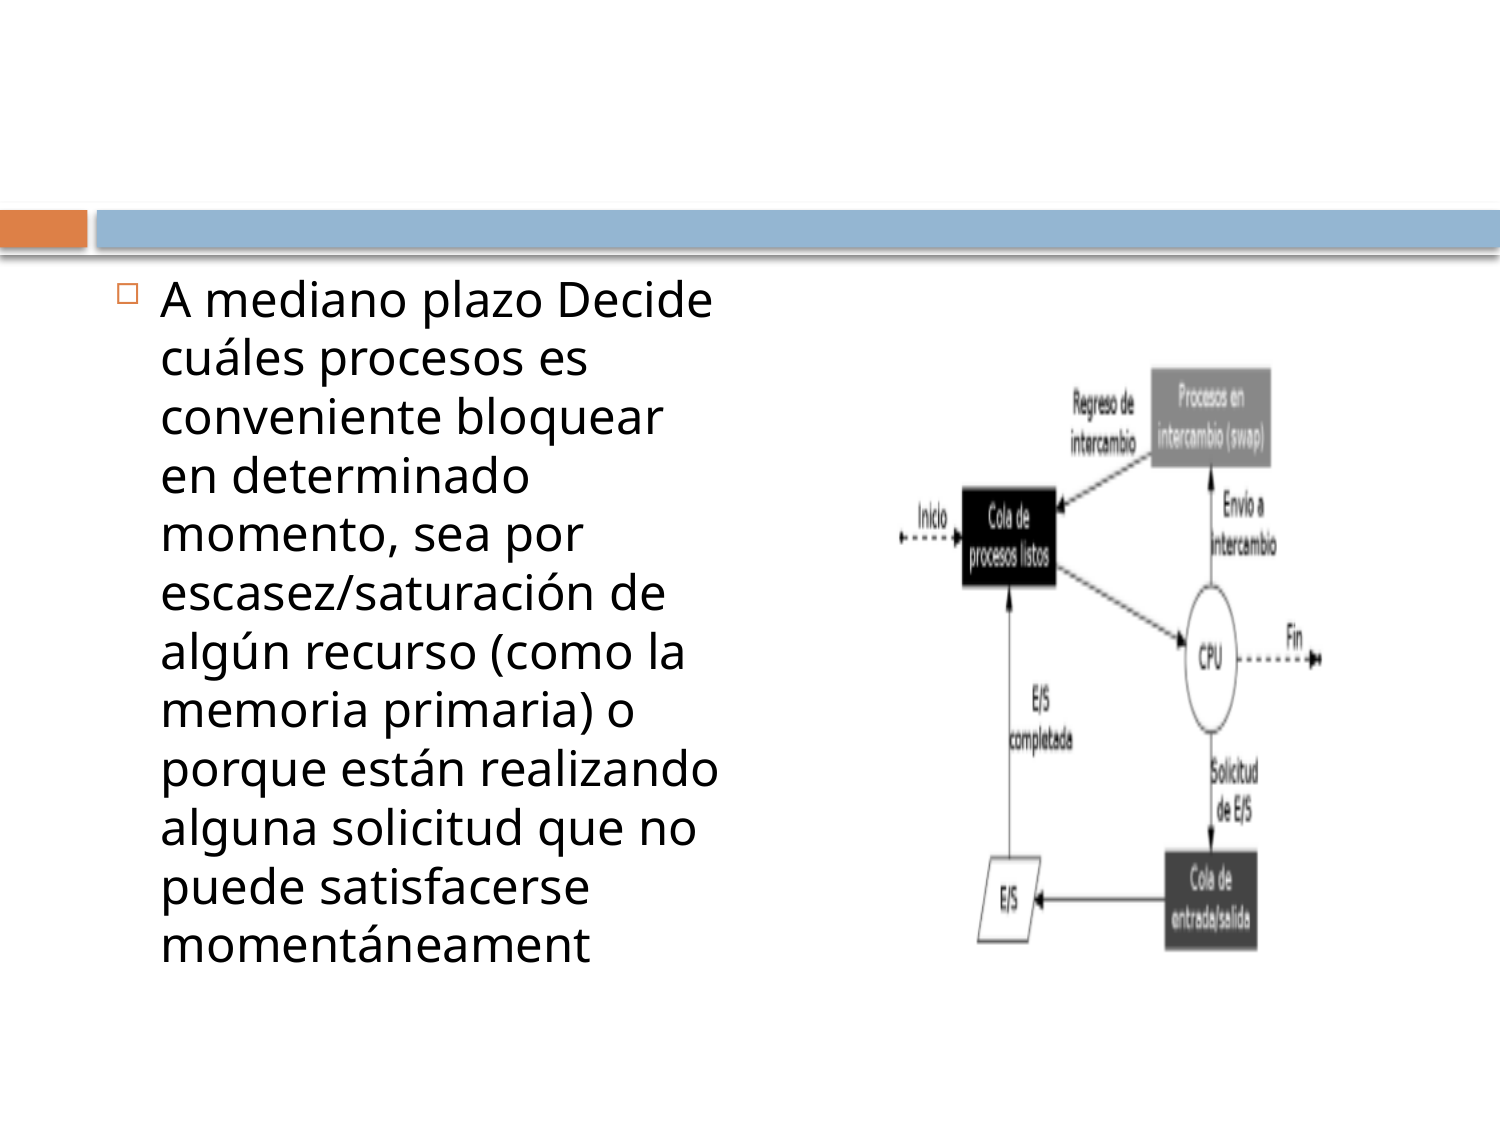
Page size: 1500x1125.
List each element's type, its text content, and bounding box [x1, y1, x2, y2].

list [794, 290, 1433, 977]
list A mediano plazo Decide cuáles procesos es conveniente bloquear en determinado momento, sea por escasez/saturación de algún recurso (como la memoria primaria) o porque están realizando alguna solicitud que no puede satisfacerse momentáneament [99, 260, 738, 1011]
